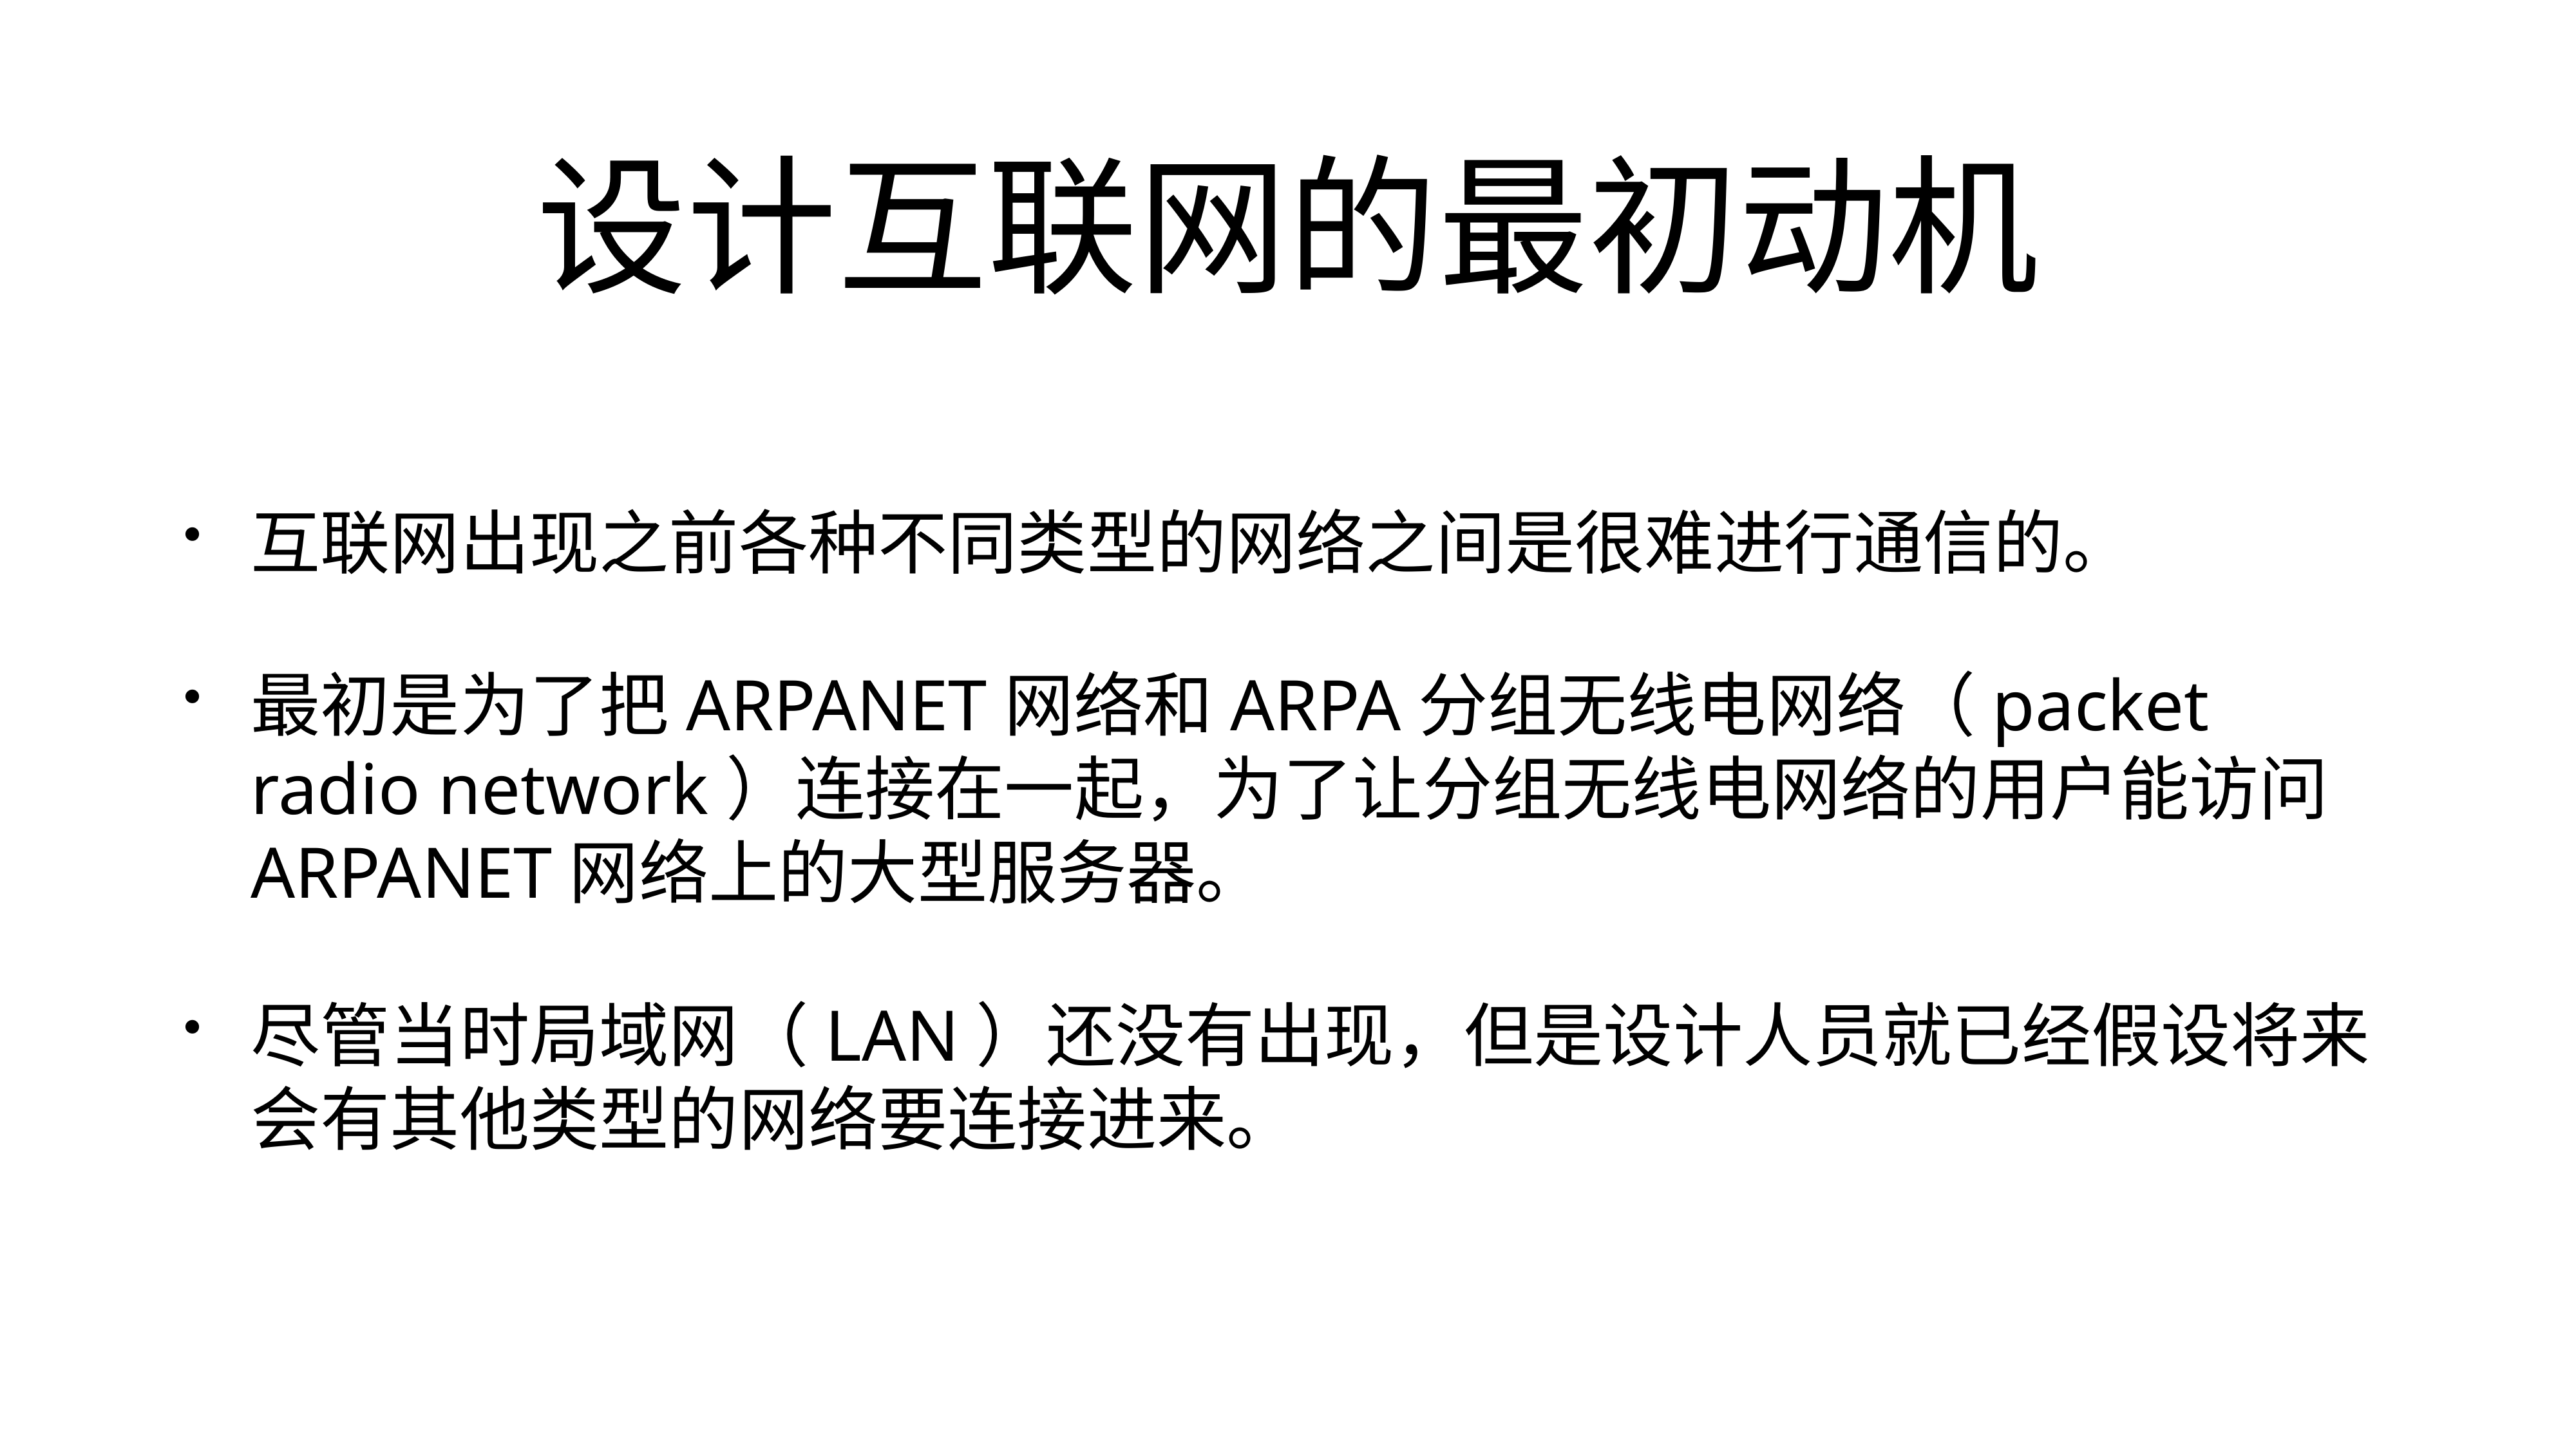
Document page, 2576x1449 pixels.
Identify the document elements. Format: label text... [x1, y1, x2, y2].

list 互联网出现之前各种不同类型的网络之间是很难进行通信的。 最初是为了把ARPANET网络和ARPA分组无线电网络（packet radio network）连接在一起，为了让分组无线电网络的用户能访问ARPANET网络上的大型服务器。 尽管当时局域网（LAN）还没有出现，但是设计人员就已经假设将来会有其他类型的网络要连接进来。 [178, 341, 2398, 1316]
title 设计互联网的最初动机 [178, 100, 2398, 341]
